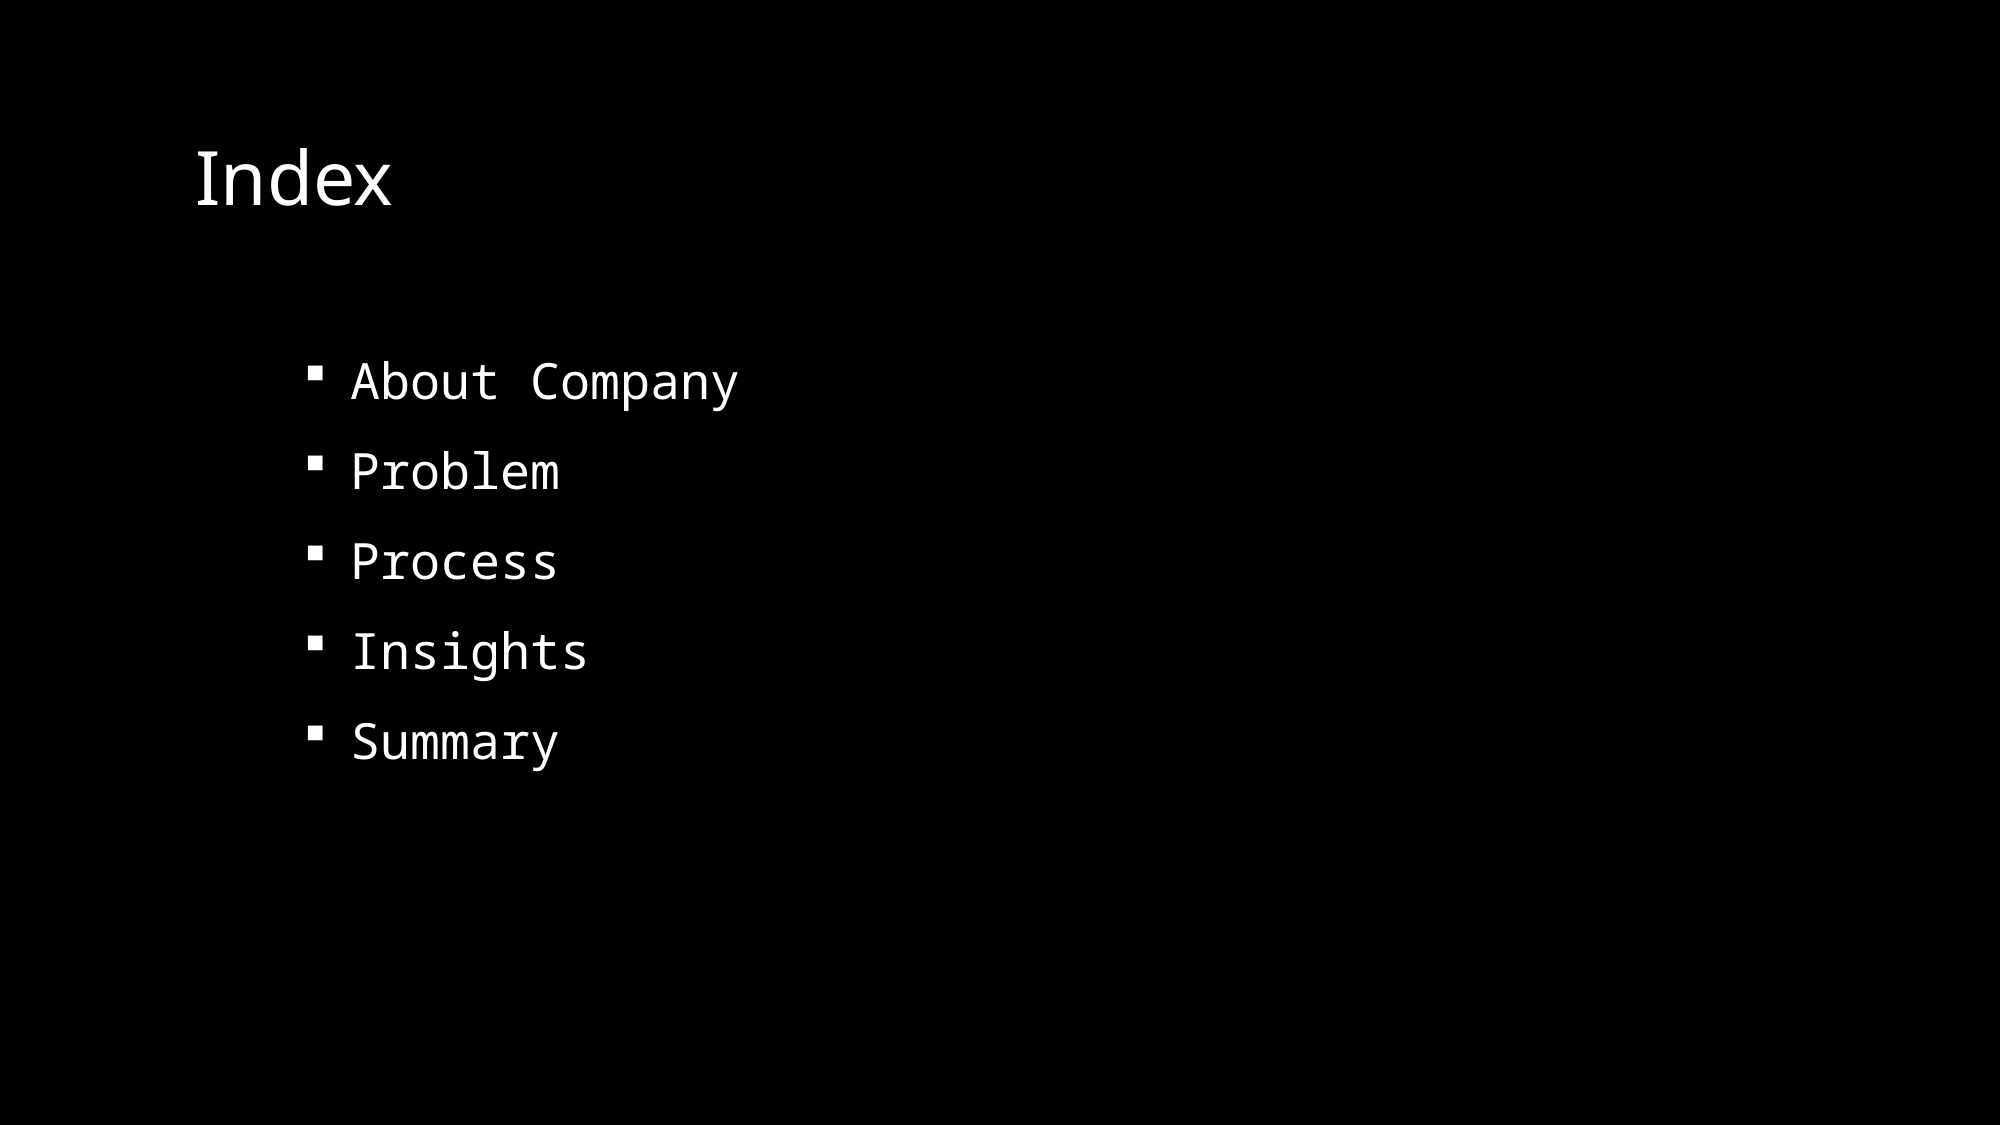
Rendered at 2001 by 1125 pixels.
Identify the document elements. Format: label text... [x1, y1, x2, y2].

text_box Index [180, 122, 671, 228]
text_box About Company Problem Process Insights Summary [289, 312, 835, 778]
